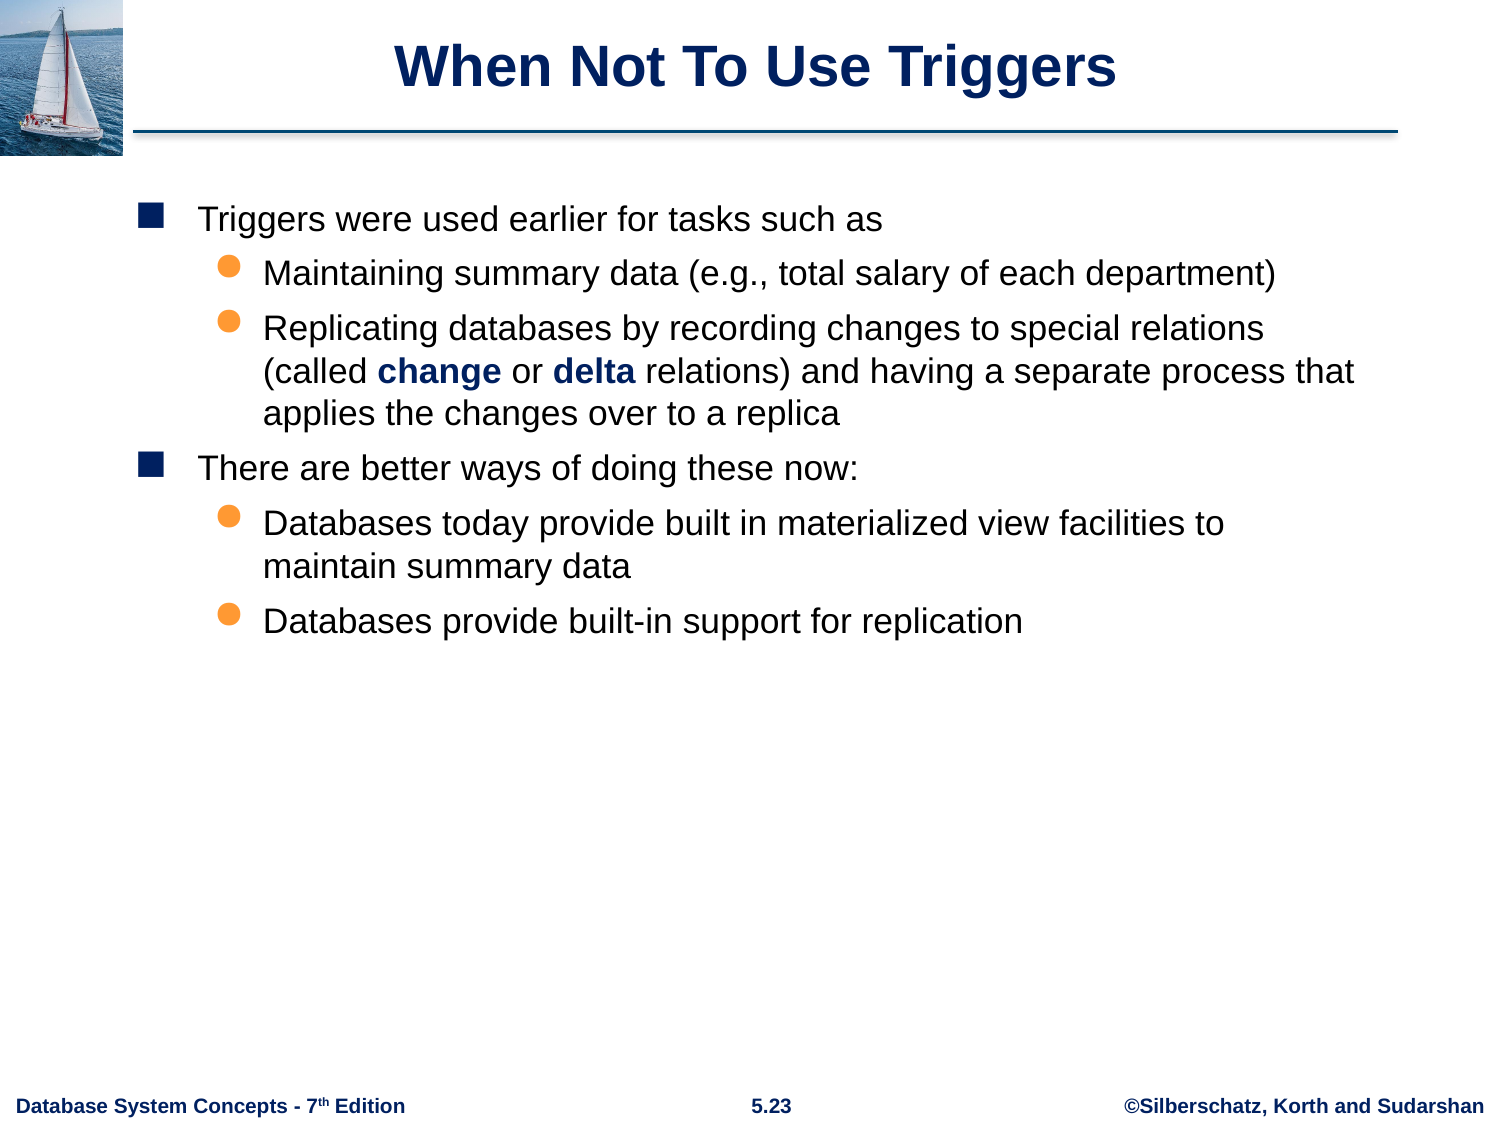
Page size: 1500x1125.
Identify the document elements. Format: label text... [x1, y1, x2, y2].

picture [0, 0, 123, 156]
title When Not To Use Triggers [125, 19, 1388, 106]
list Triggers were used earlier for tasks such as Maintaining summary data (e.g., total salary of each department) Replicating databases by recording changes to special relations (called change or delta relations) and having a separate process that applies the changes over to a replica There are better ways of doing these now: Databases today provide built in materialized view facilities to maintain summary data Databases provide built-in support for replication [126, 188, 1380, 938]
